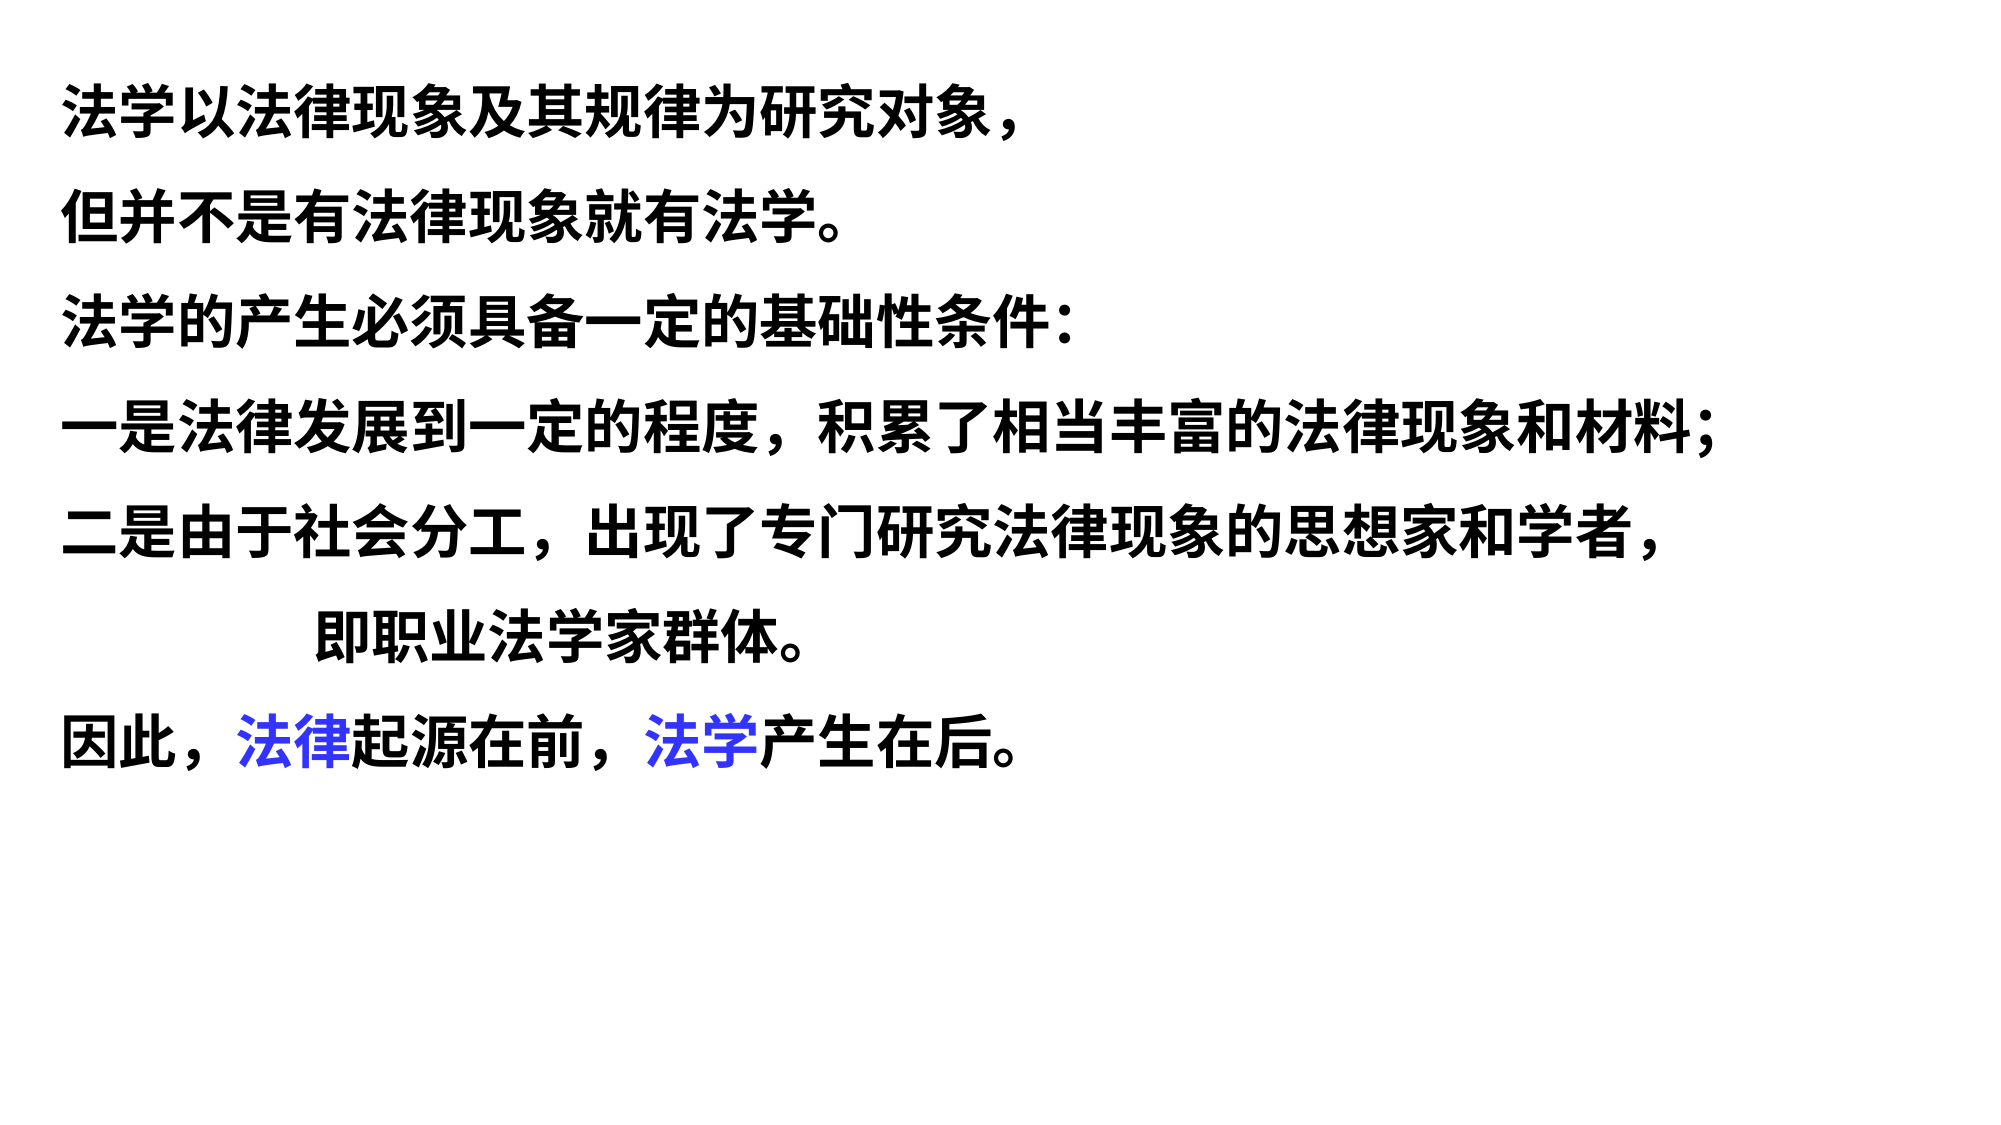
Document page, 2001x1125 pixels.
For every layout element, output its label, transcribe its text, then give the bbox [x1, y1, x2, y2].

text_box 法学以法律现象及其规律为研究对象， 但并不是有法律现象就有法学。 法学的产生必须具备一定的基础性条件： 一是法律发展到一定的程度，积累了相当丰富的法律现象和材料； 二是由于社会分工，出现了专门研究法律现象的思想家和学者， 即职业法学家群体。 因此，法律起源在前，法学产生在后。 [45, 33, 1955, 783]
